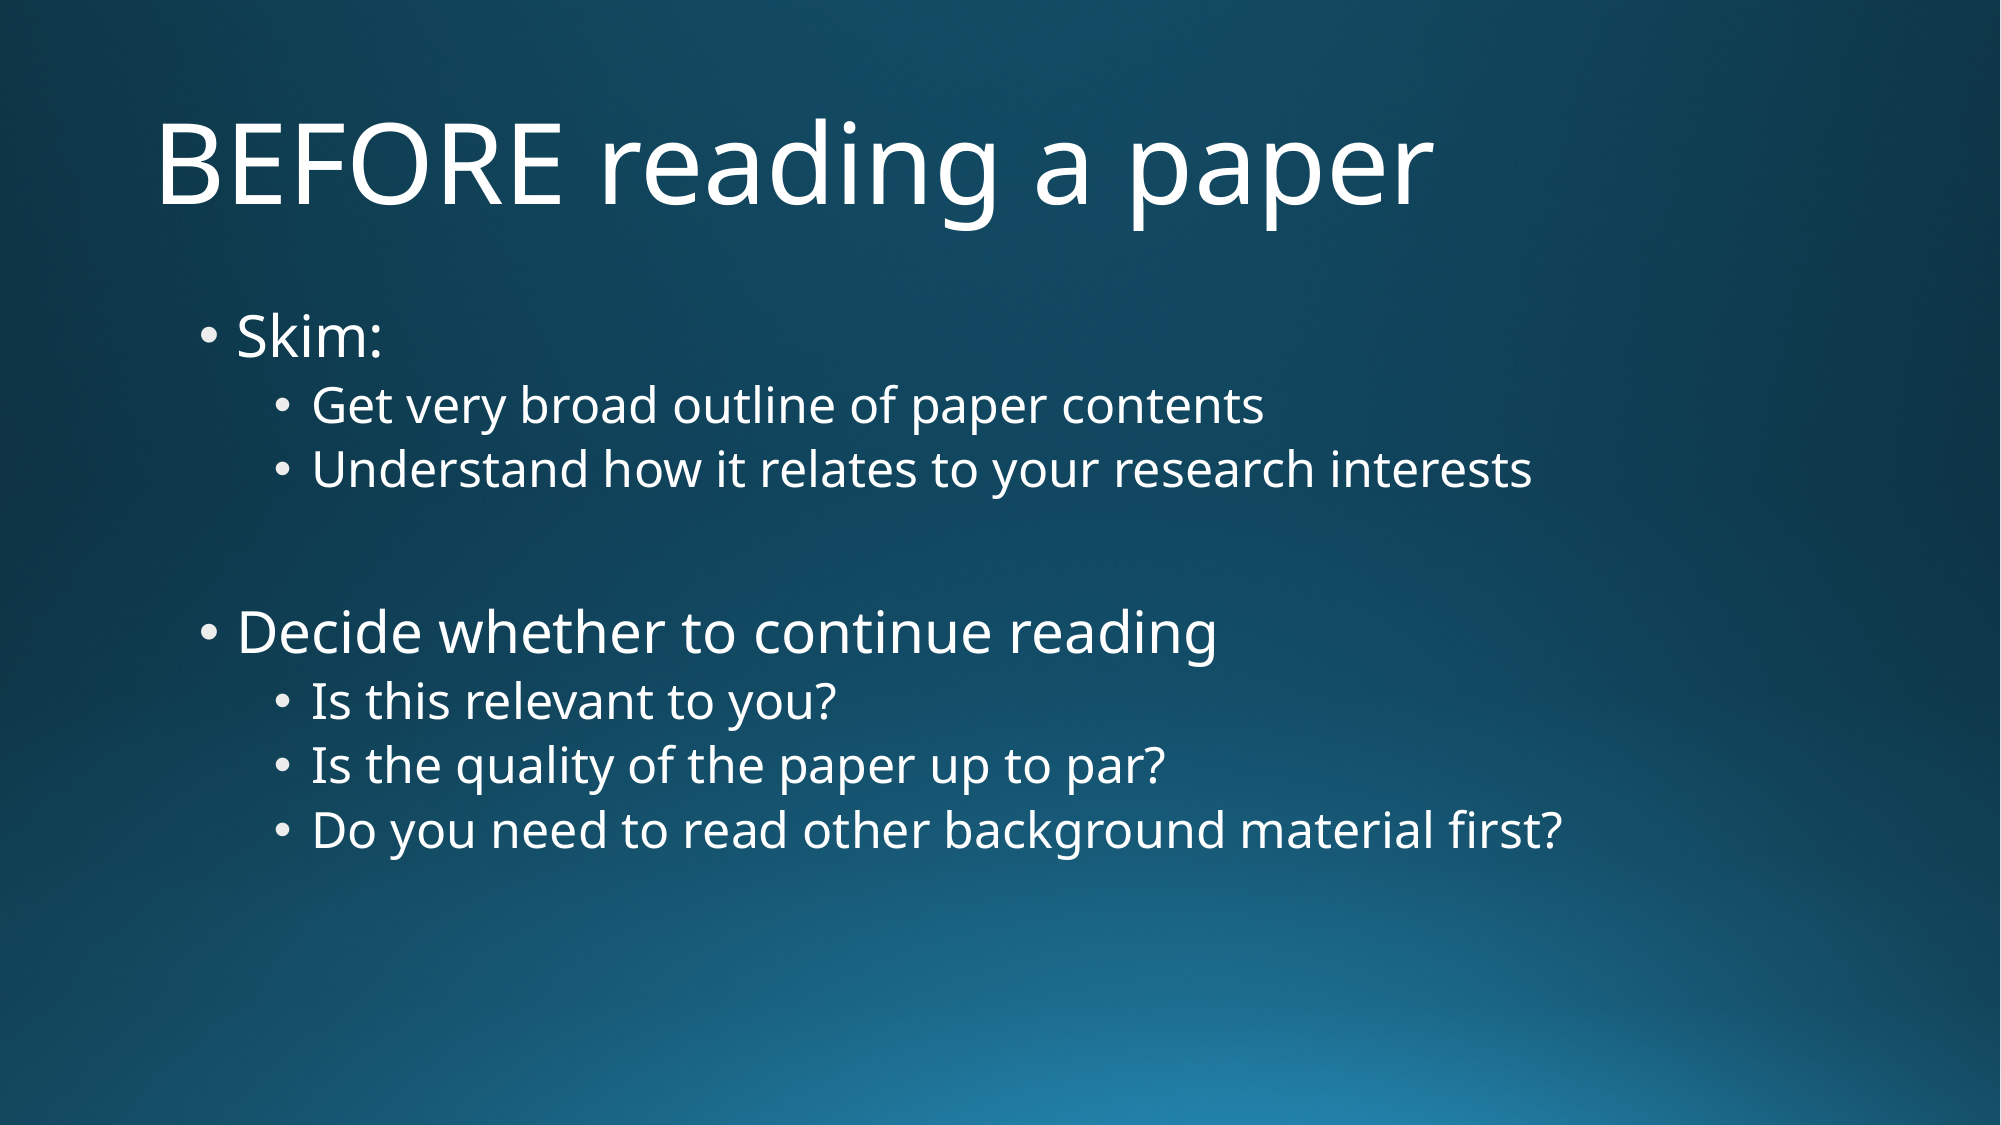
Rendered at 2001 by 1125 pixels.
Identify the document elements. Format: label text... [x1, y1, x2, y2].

picture [0, 0, 2001, 1125]
list Skim: Get very broad outline of paper contents Understand how it relates to your research interests Decide whether to continue reading Is this relevant to you? Is the quality of the paper up to par? Do you need to read other background material first? [183, 299, 1863, 1014]
title BEFORE reading a paper [137, 59, 1863, 278]
